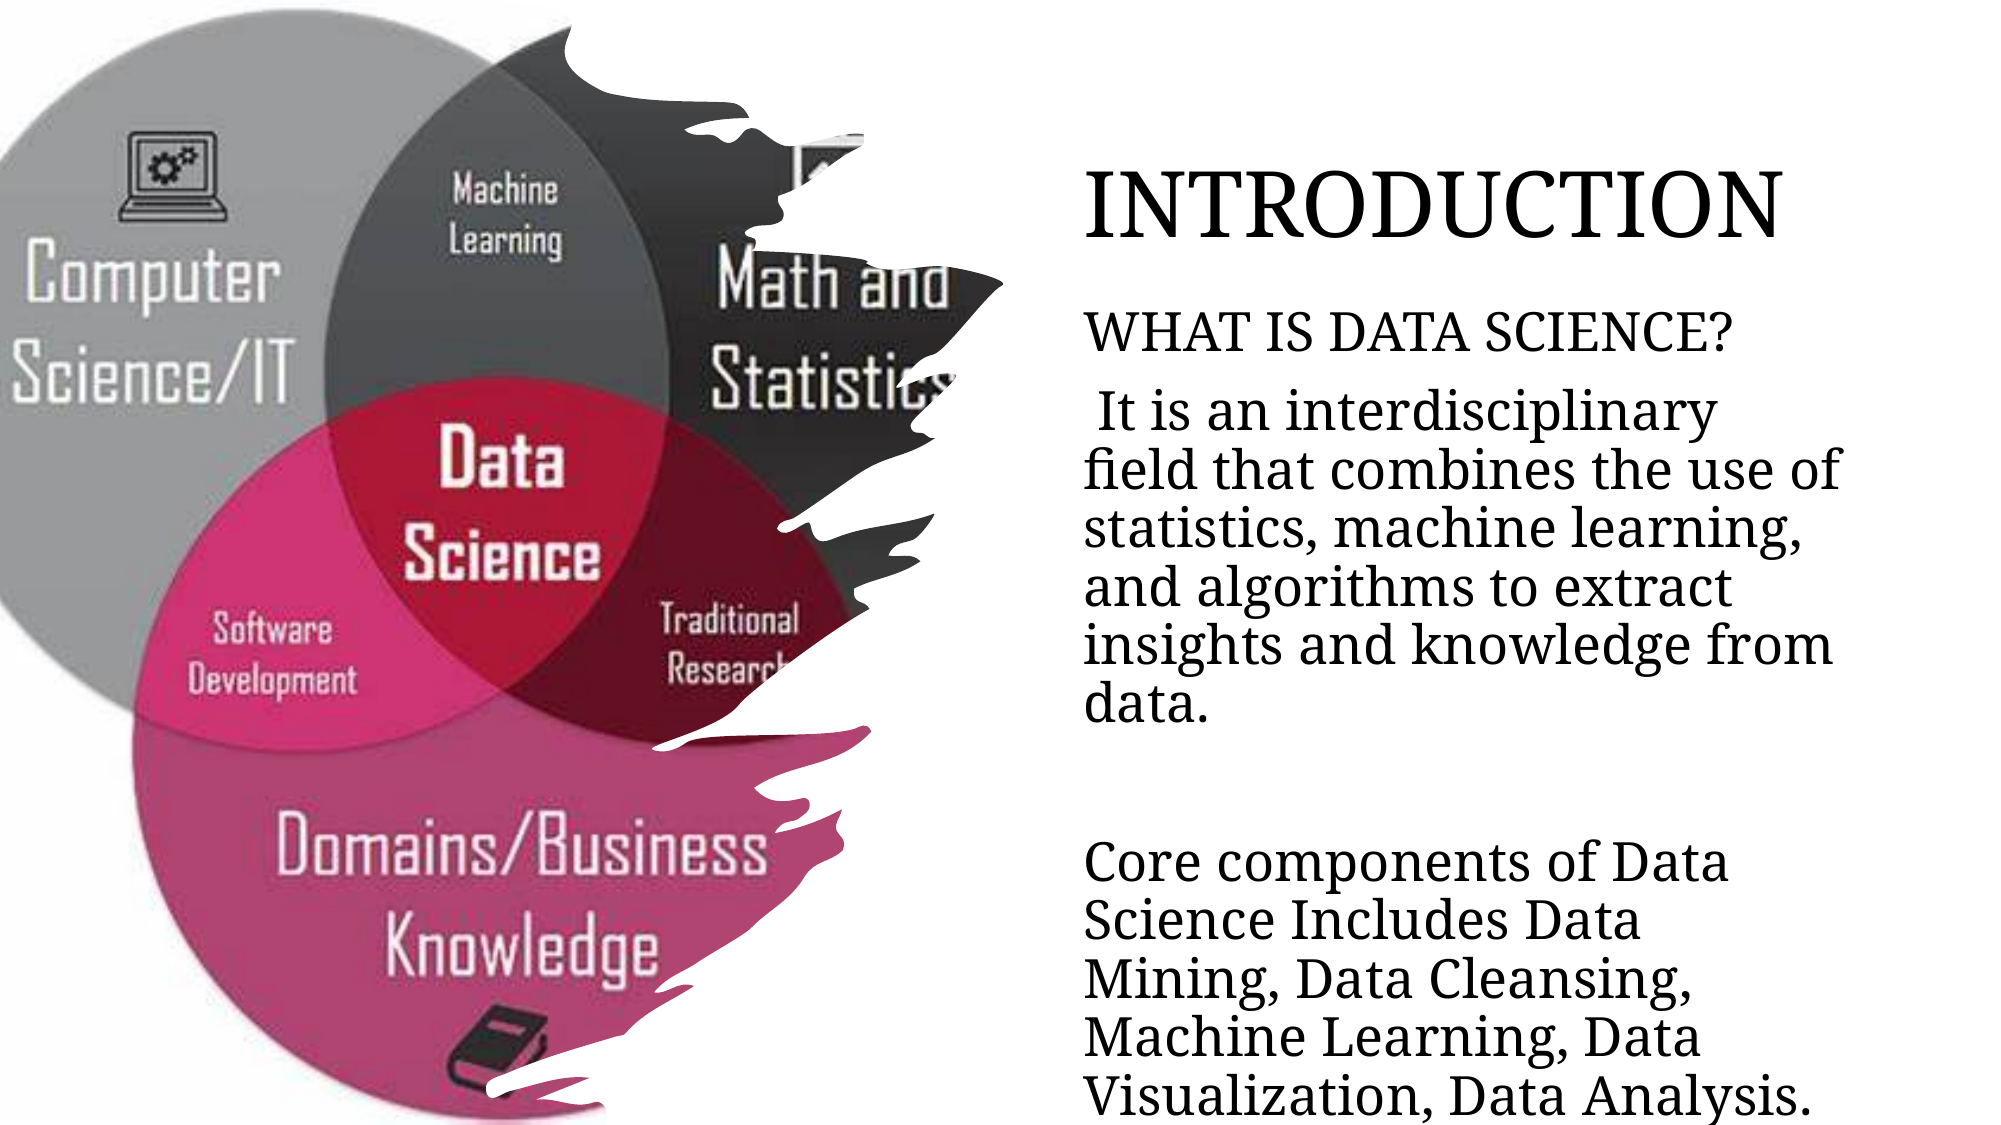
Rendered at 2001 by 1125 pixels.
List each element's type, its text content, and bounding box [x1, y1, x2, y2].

list WHAT IS DATA SCIENCE? It is an interdisciplinary field that combines the use of statistics, machine learning, and algorithms to extract insights and knowledge from data. Core components of Data Science Includes Data Mining, Data Cleansing, Machine Learning, Data Visualization, Data Analysis. [1068, 297, 1863, 1066]
text_box [1004, 0, 2000, 1125]
title INTRODUCTION [1068, 59, 1863, 297]
picture [0, 0, 1004, 1125]
